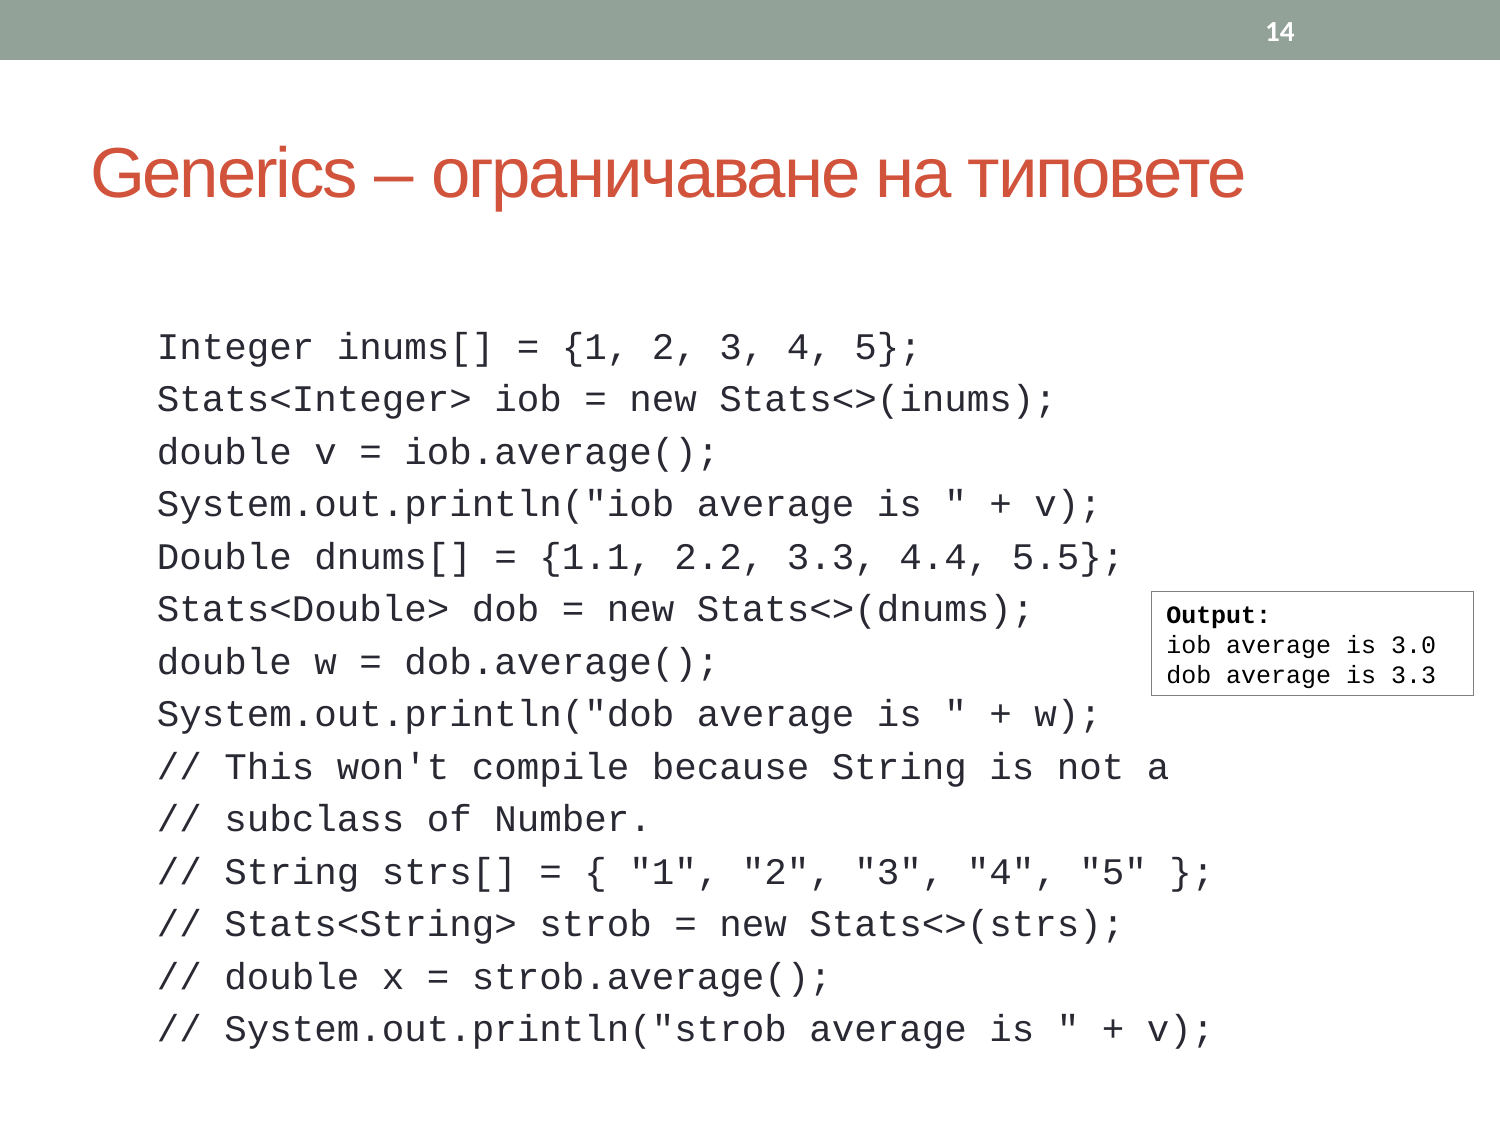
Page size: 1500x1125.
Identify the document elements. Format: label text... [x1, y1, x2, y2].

title Generics – ограничаване на типовете [75, 87, 1425, 250]
text_box Output: iob average is 3.0 dob average is 3.3 [1151, 591, 1474, 696]
slide_number 14 [1250, 3, 1425, 57]
list Integer inums[] = {1, 2, 3, 4, 5}; Stats<Integer> iob = new Stats<>(inums); double v = iob.average(); System.out.println("iob average is " + v); Double dnums[] = {1.1, 2.2, 3.3, 4.4, 5.5}; Stats<Double> dob = new Stats<>(dnums); double w = dob.average(); System.out.println("dob average is " + w); // This won't compile because String is not a // subclass of Number. // String strs[] = { "1", "2", "3", "4", "5" }; // Stats<String> strob = new Stats<>(strs); // double x = strob.average(); // System.out.println("strob average is " + v); [141, 314, 1380, 869]
